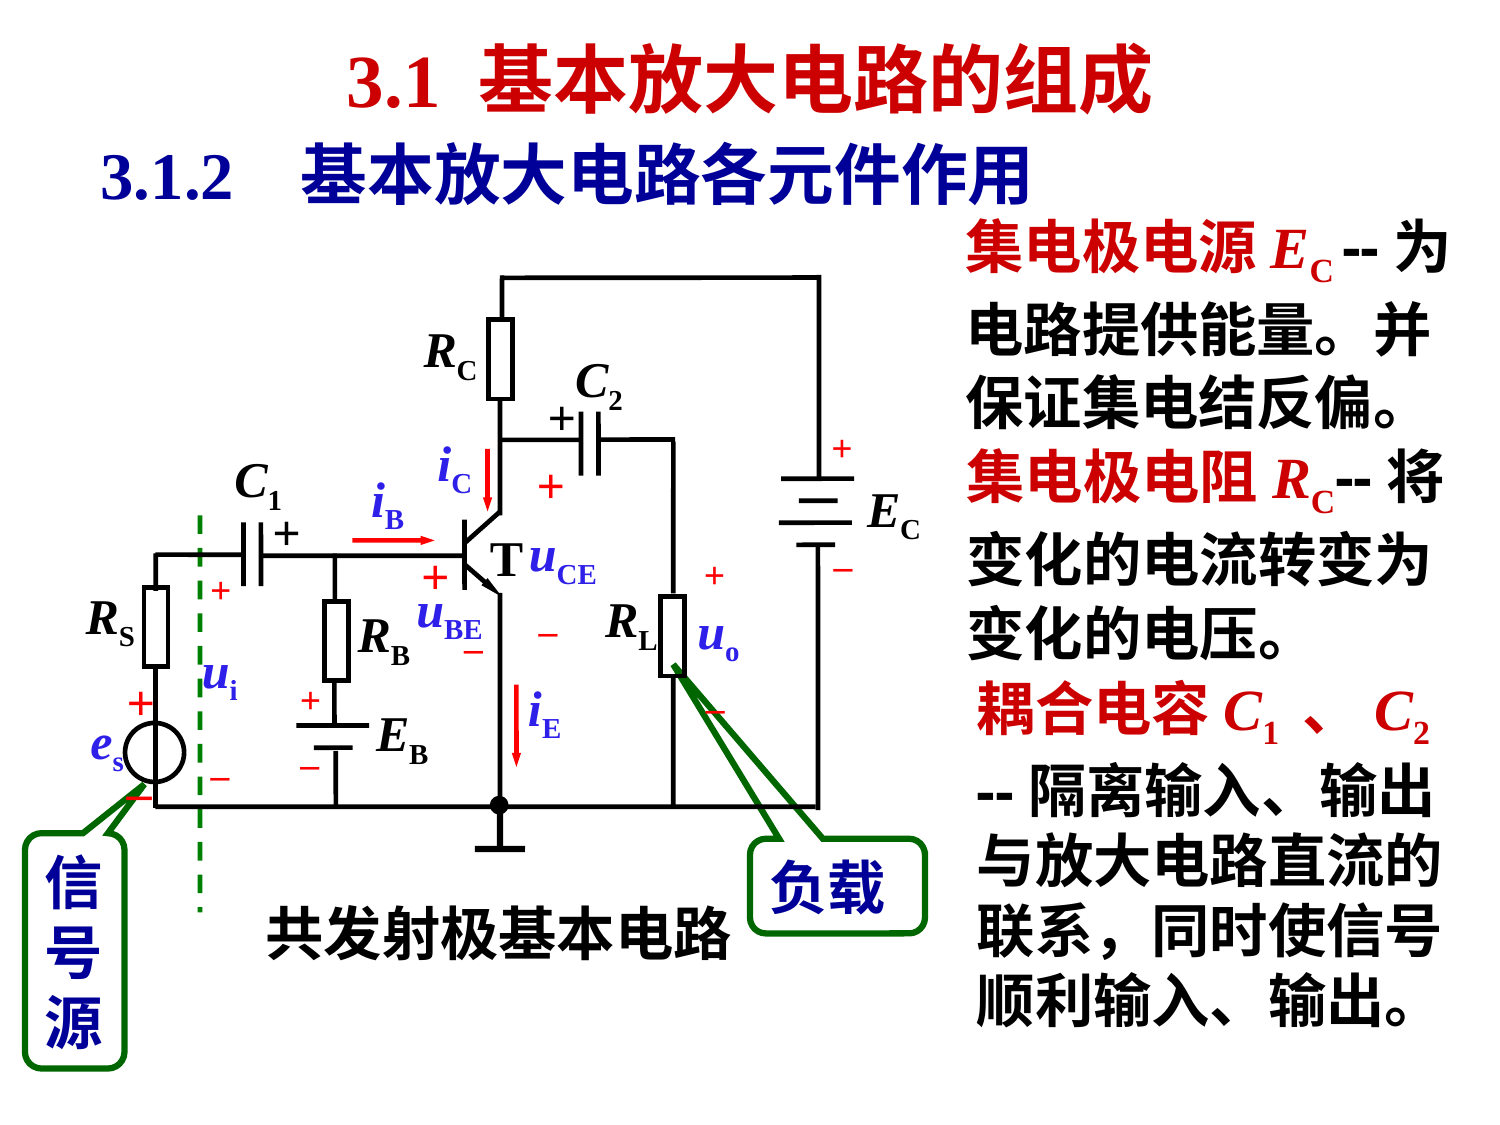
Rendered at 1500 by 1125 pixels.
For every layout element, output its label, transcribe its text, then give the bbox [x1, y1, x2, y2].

text_box 耦合电容C1 、C2 --隔离输入、输出与放大电路直流的联系，同时使信号顺利输入、输出。 [941, 557, 1491, 1063]
title 3.1 基本放大电路的组成 [112, 24, 1388, 138]
text_box 共发射极基本电路 [234, 889, 763, 975]
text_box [62, 274, 938, 850]
text_box 3.1.2 基本放大电路各元件作用 [85, 124, 1065, 221]
text_box 信号源 [24, 833, 125, 1069]
text_box 集电极电阻RC--将变化的电流转变为变化的电压。 [942, 415, 1488, 675]
text_box 负载 [750, 859, 925, 934]
text_box 集电极电源EC --为电路提供能量。并保证集电结反偏。 [937, 184, 1488, 437]
